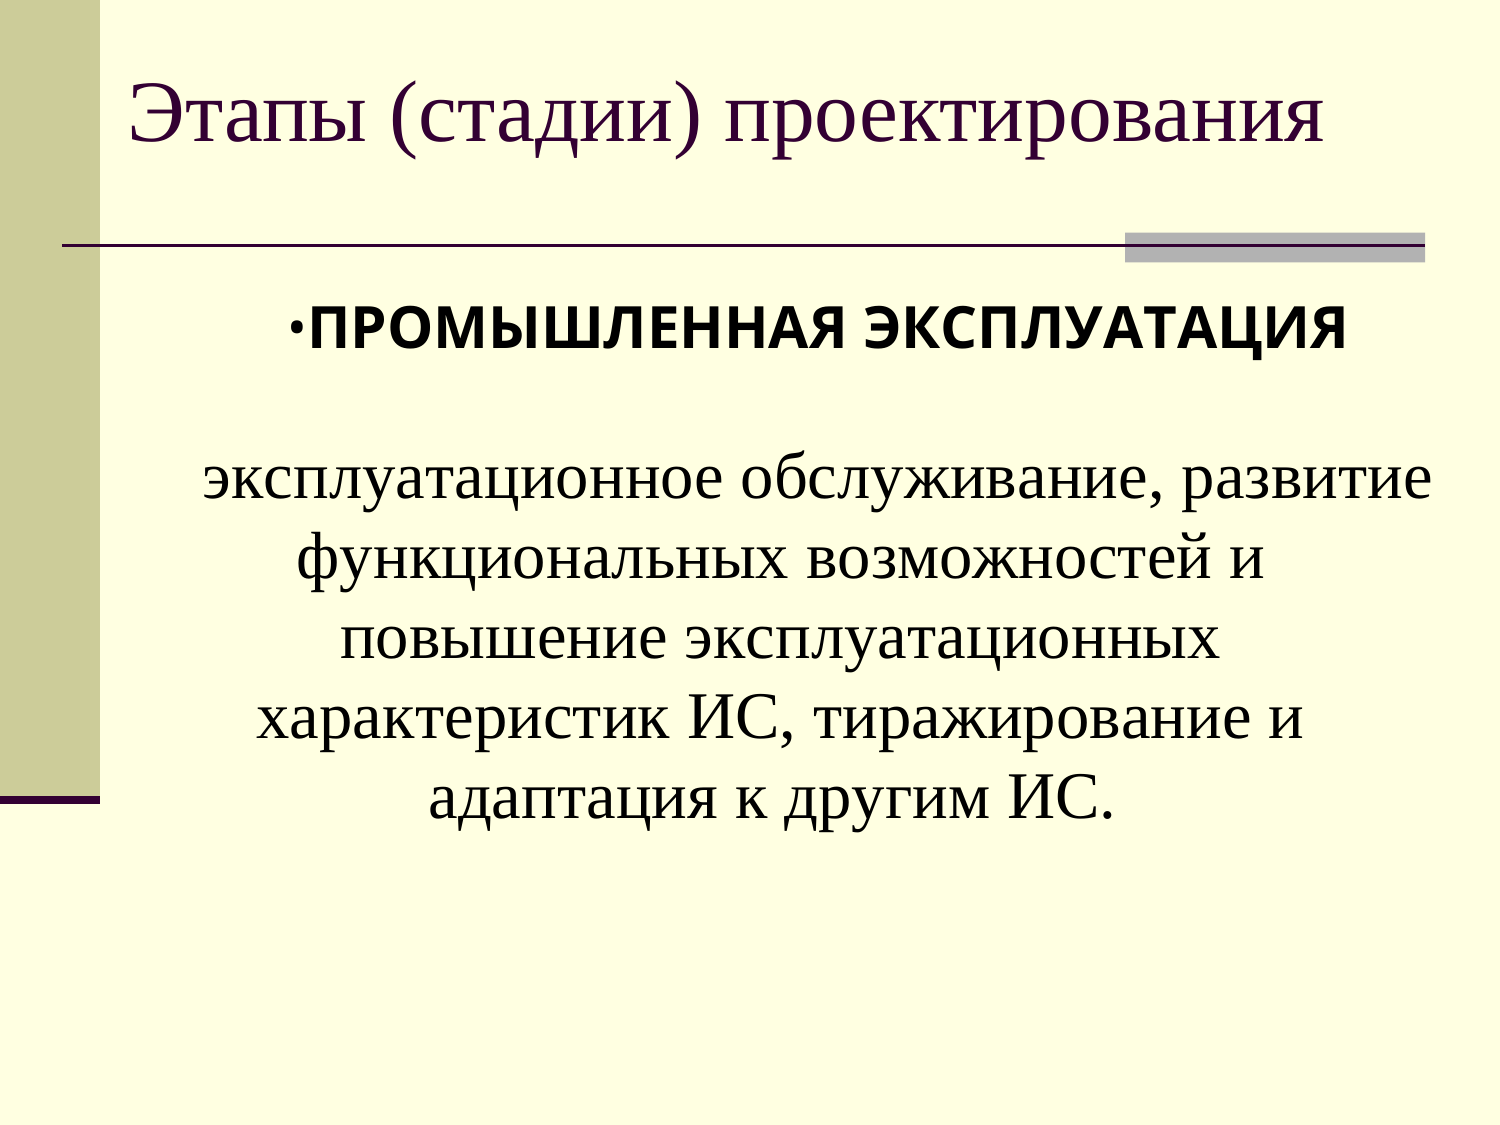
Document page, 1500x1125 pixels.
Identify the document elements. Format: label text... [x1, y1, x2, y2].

text_box ПРОМЫШЛЕННАЯ ЭКСПЛУАТАЦИЯ эксплуатационное обслуживание, развитие функциональных возможностей и повышение эксплуатационных характеристик ИС, тиражирование и адаптация к другим ИС. [112, 262, 1450, 838]
title Этапы (стадии) проектирования [112, 37, 1388, 175]
